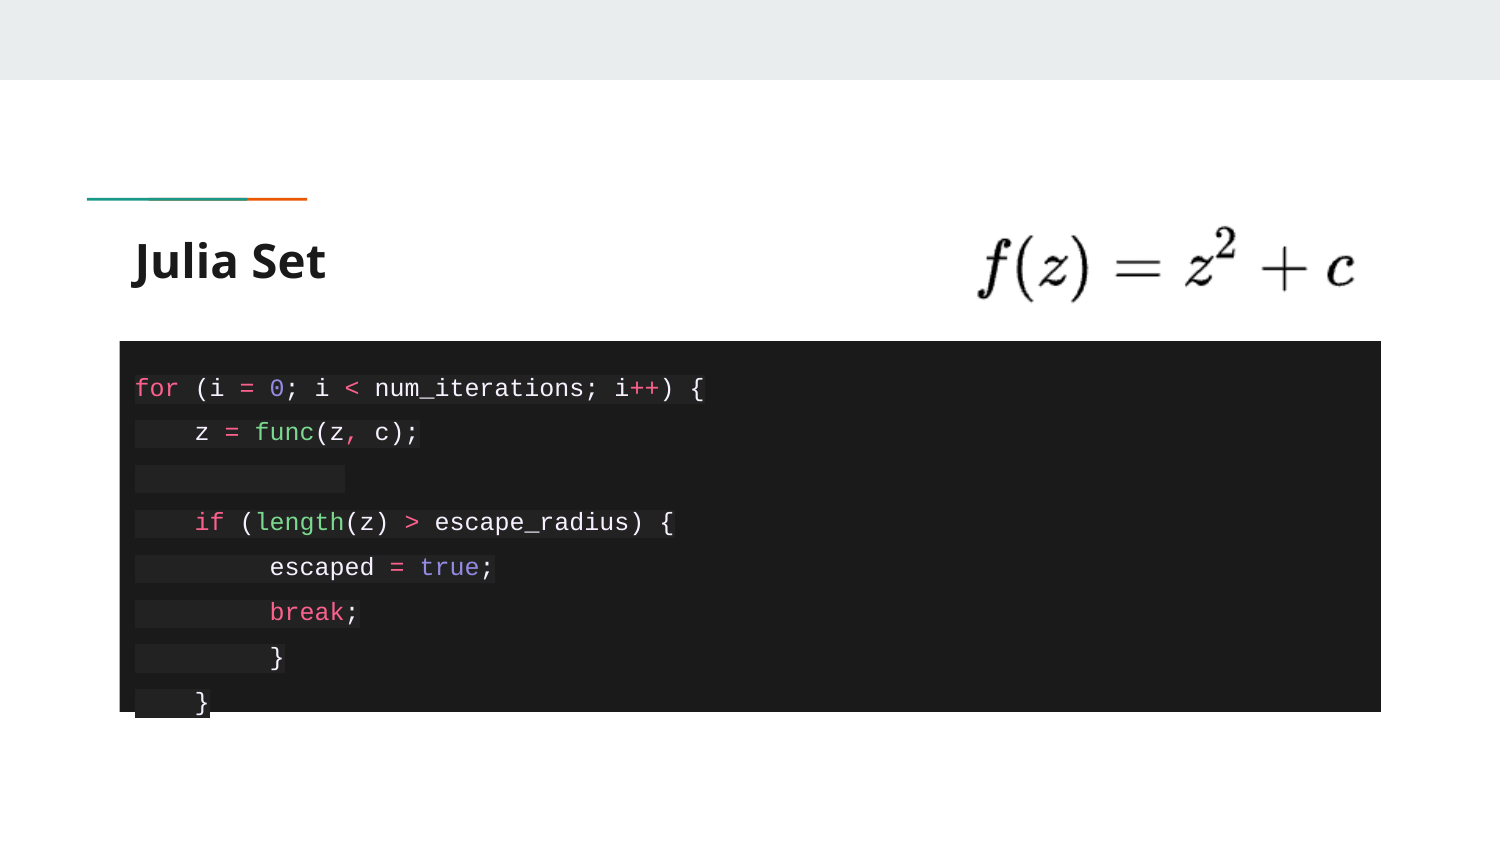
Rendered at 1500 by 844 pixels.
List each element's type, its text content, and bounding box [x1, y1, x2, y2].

list for (i = 0; i < num_iterations; i++) { z = func(z, c); if (length(z) > escape_radius) { escaped = true; break; } } [119, 341, 1381, 712]
picture [961, 206, 1382, 342]
title Julia Set [119, 216, 956, 305]
